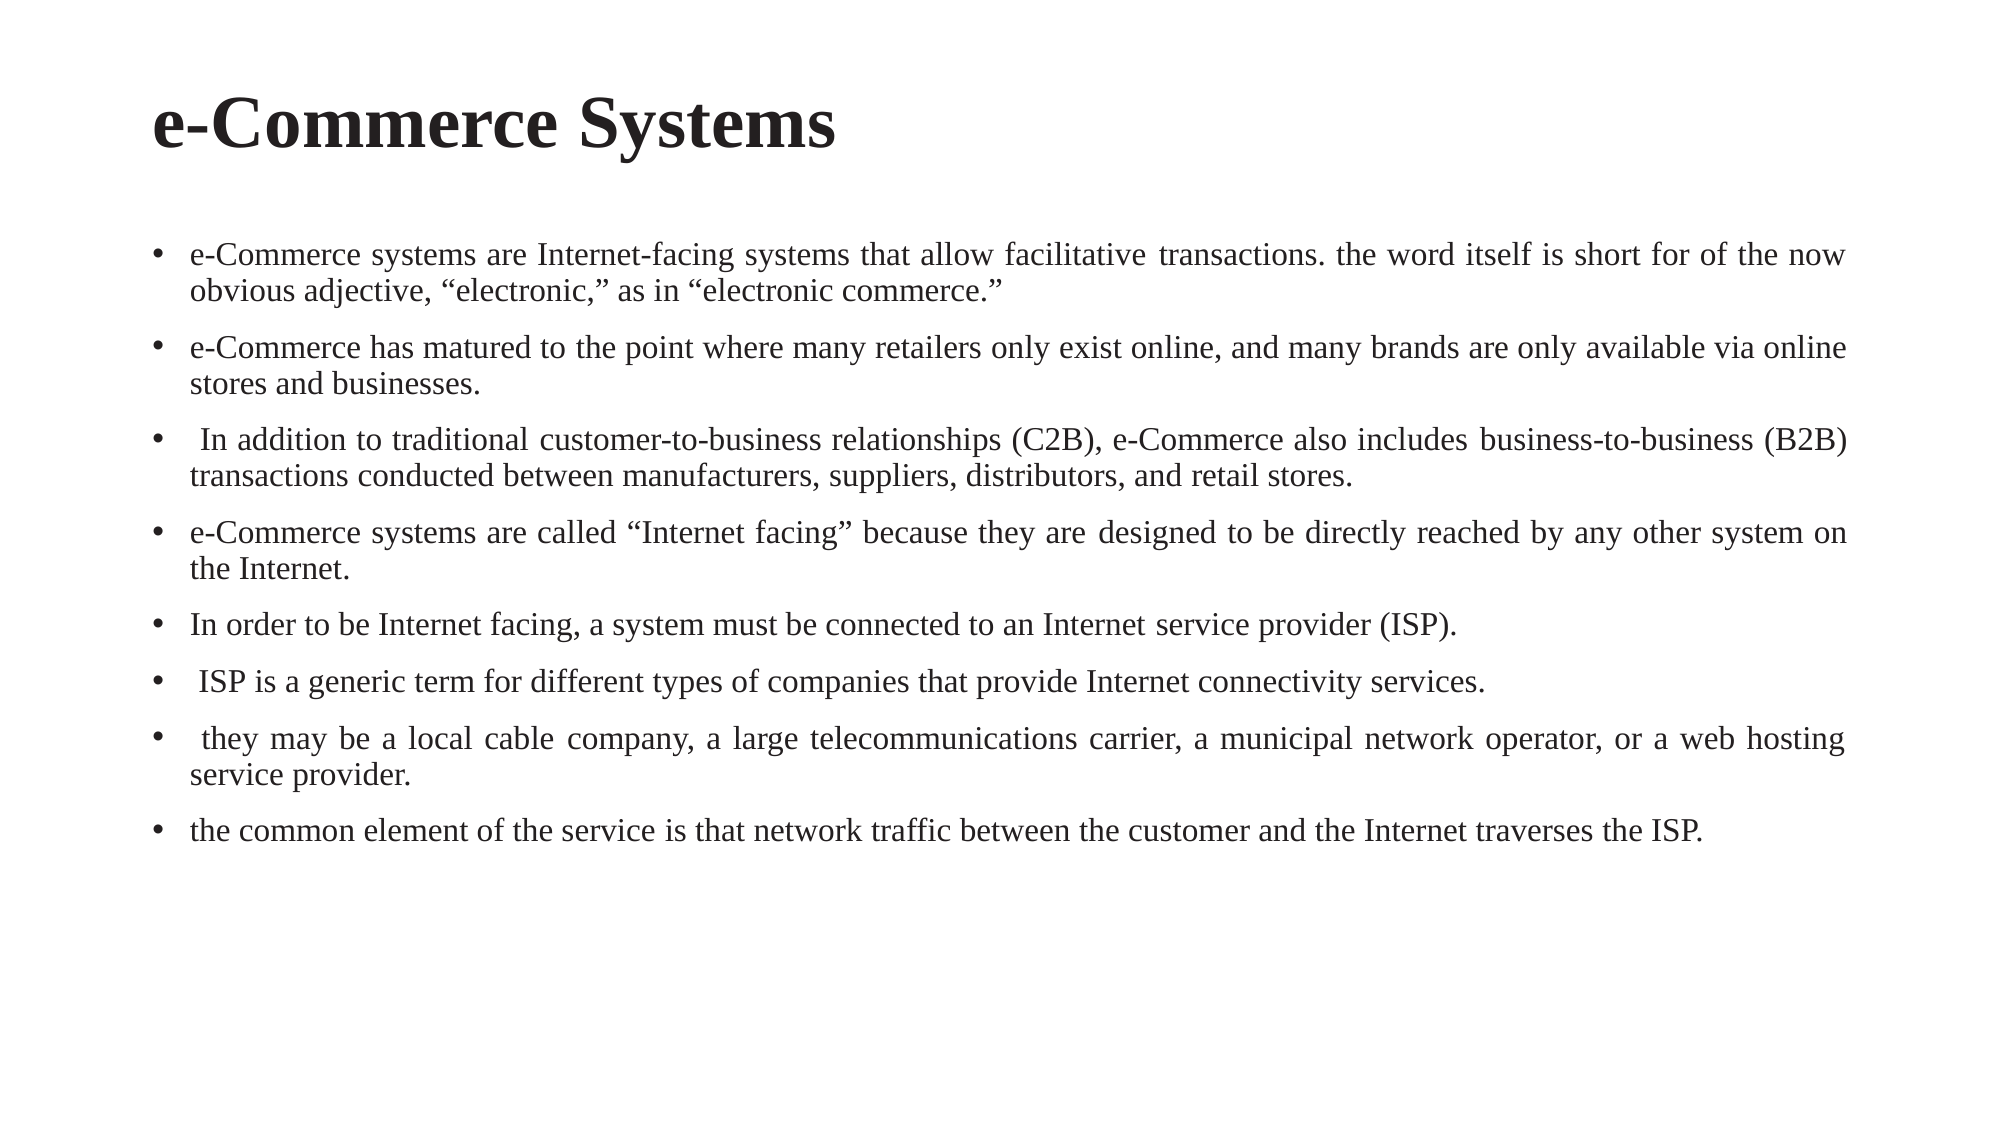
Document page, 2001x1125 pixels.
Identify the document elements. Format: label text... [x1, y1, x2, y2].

title e-Commerce Systems [137, 59, 1863, 229]
list e-Commerce systems are Internet-facing systems that allow facilitative transactions. the word itself is short for of the now obvious adjective, “electronic,” as in “electronic commerce.” e-Commerce has matured to the point where many retailers only exist online, and many brands are only available via online stores and businesses. In addition to traditional customer-to-business relationships (C2B), e-Commerce also includes business-to-business (B2B) transactions conducted between manufacturers, suppliers, distributors, and retail stores. e-Commerce systems are called “Internet facing” because they are designed to be directly reached by any other system on the Internet. In order to be Internet facing, a system must be connected to an Internet service provider (ISP). ISP is a generic term for different types of companies that provide Internet connectivity services. they may be a local cable company, a large telecommunications carrier, a municipal network operator, or a web hosting service provider. the common element of the service is that network traffic between the customer and the Internet traverses the ISP. [137, 229, 1863, 1014]
